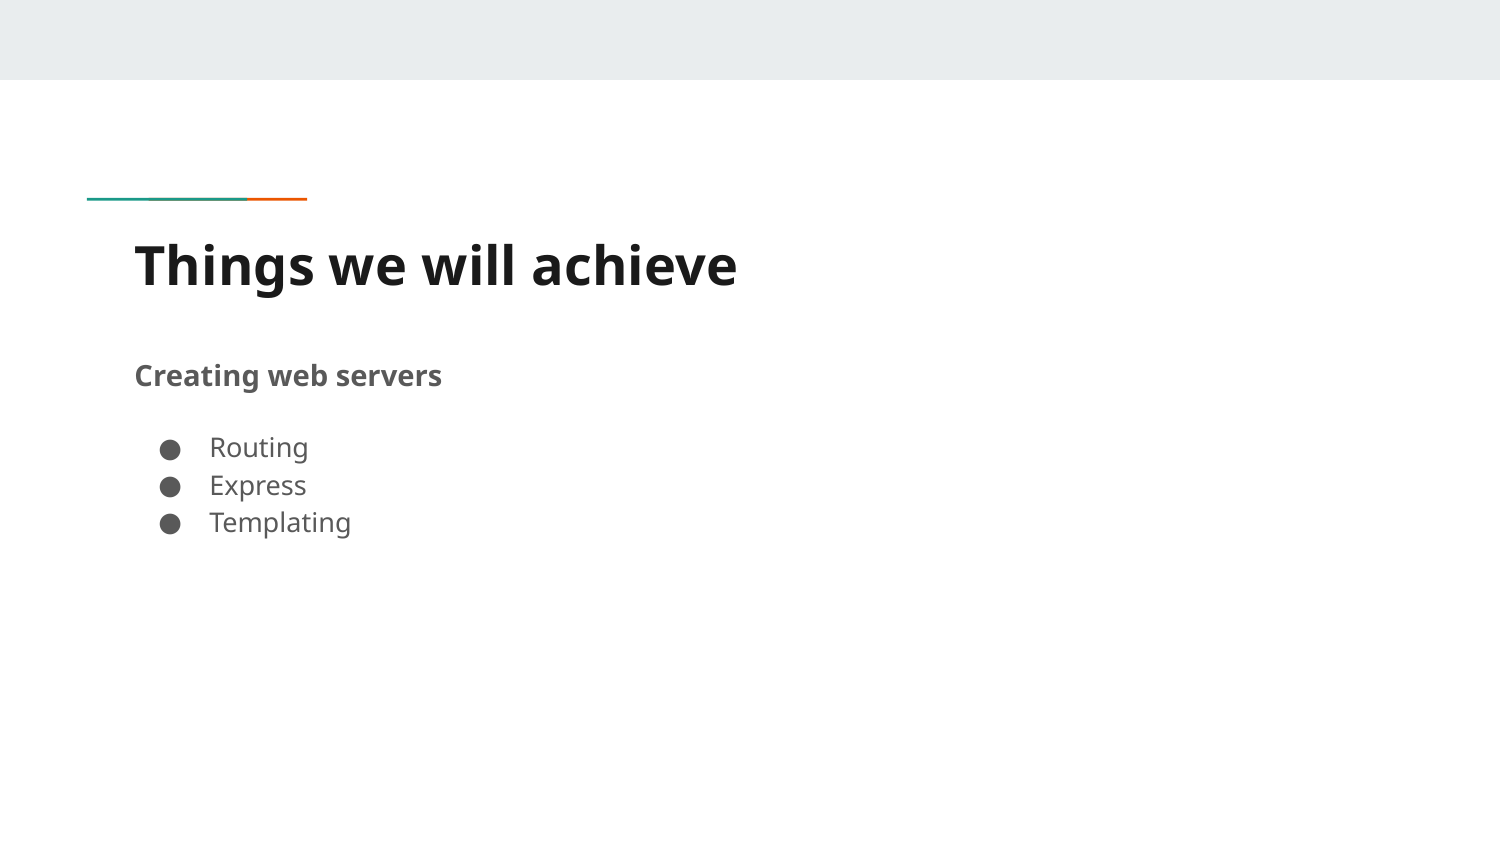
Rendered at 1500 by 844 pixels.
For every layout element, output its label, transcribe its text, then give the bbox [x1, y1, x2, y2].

list Creating web servers Routing Express Templating [119, 337, 1381, 709]
title Things we will achieve [119, 216, 1381, 305]
